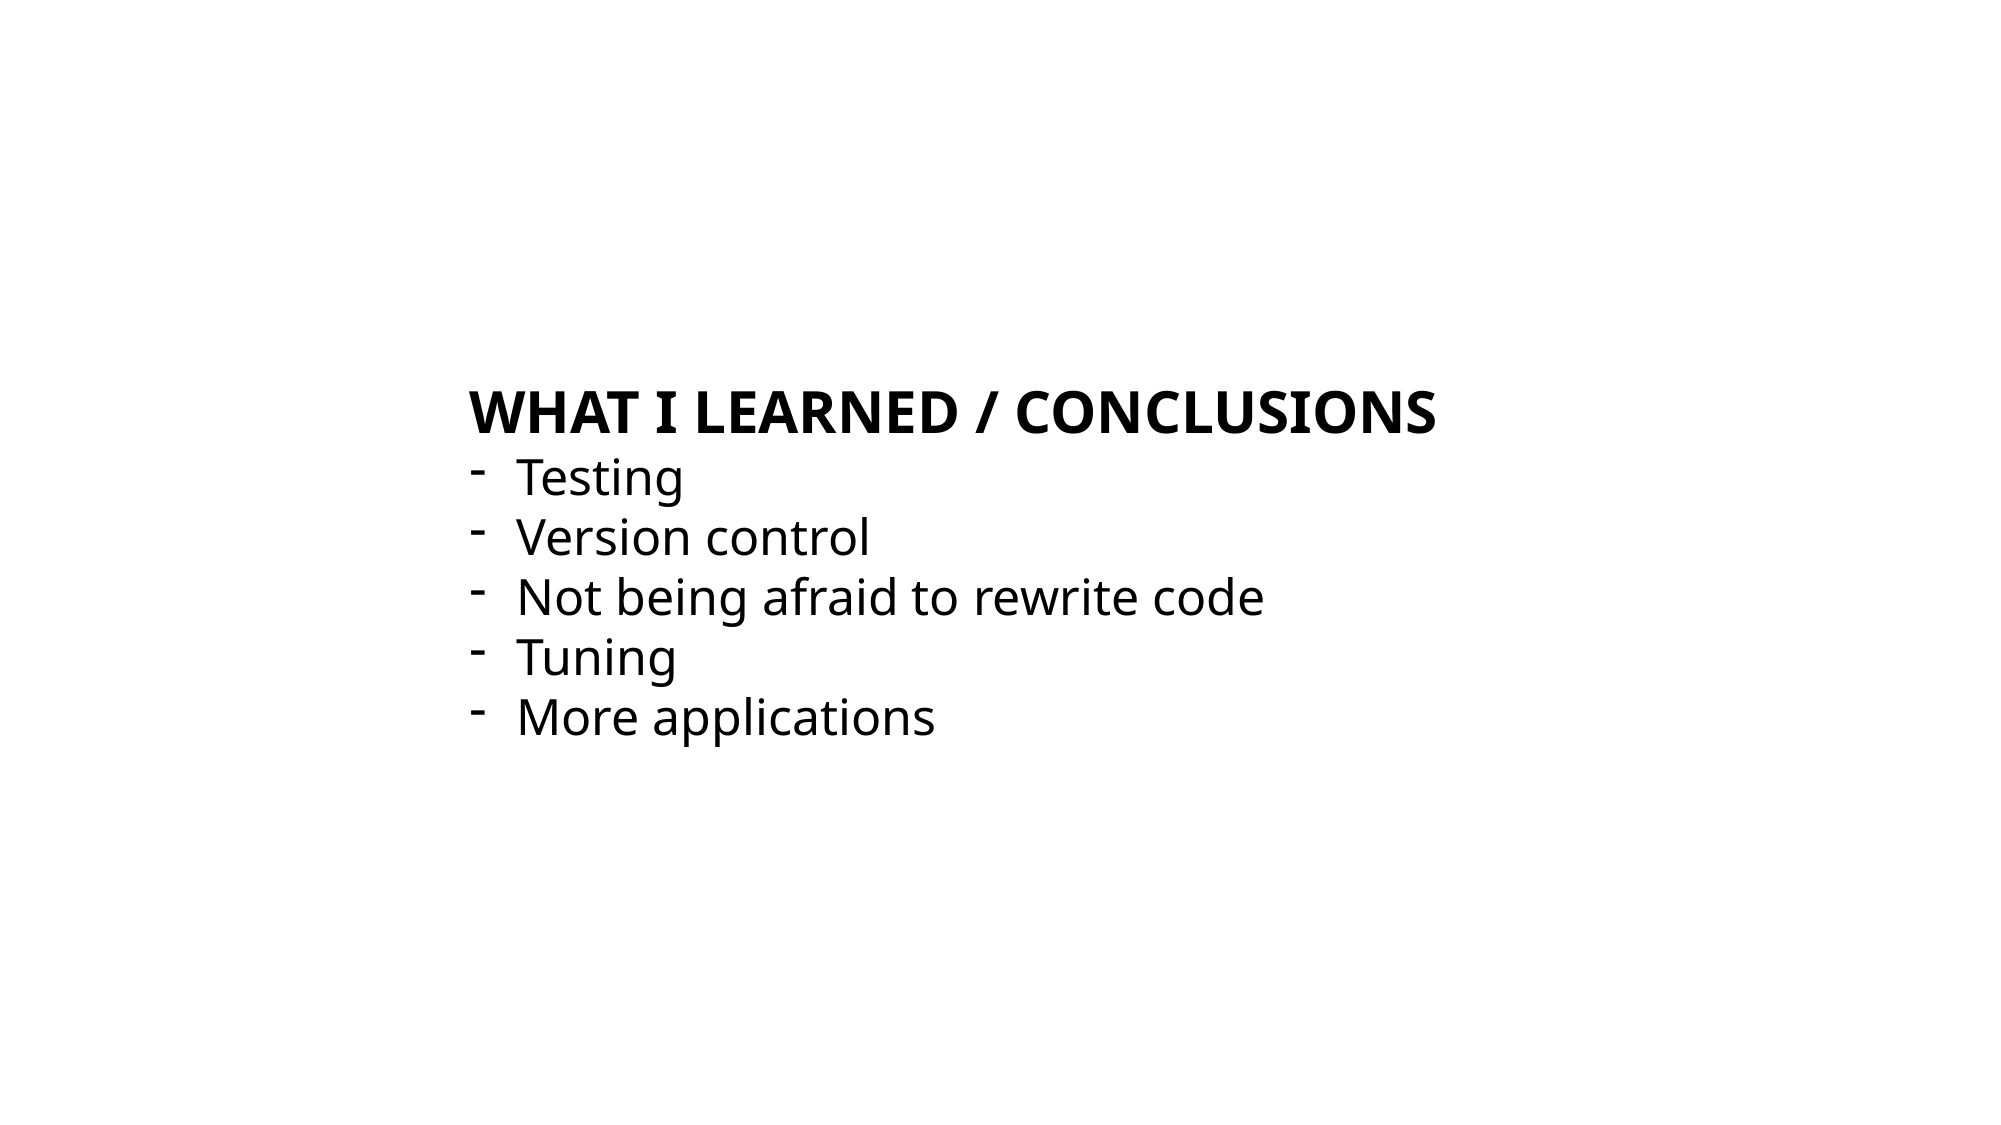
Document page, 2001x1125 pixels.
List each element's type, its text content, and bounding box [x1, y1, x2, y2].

text_box WHAT I LEARNED / CONCLUSIONS Testing Version control Not being afraid to rewrite code Tuning More applications [454, 368, 1545, 753]
